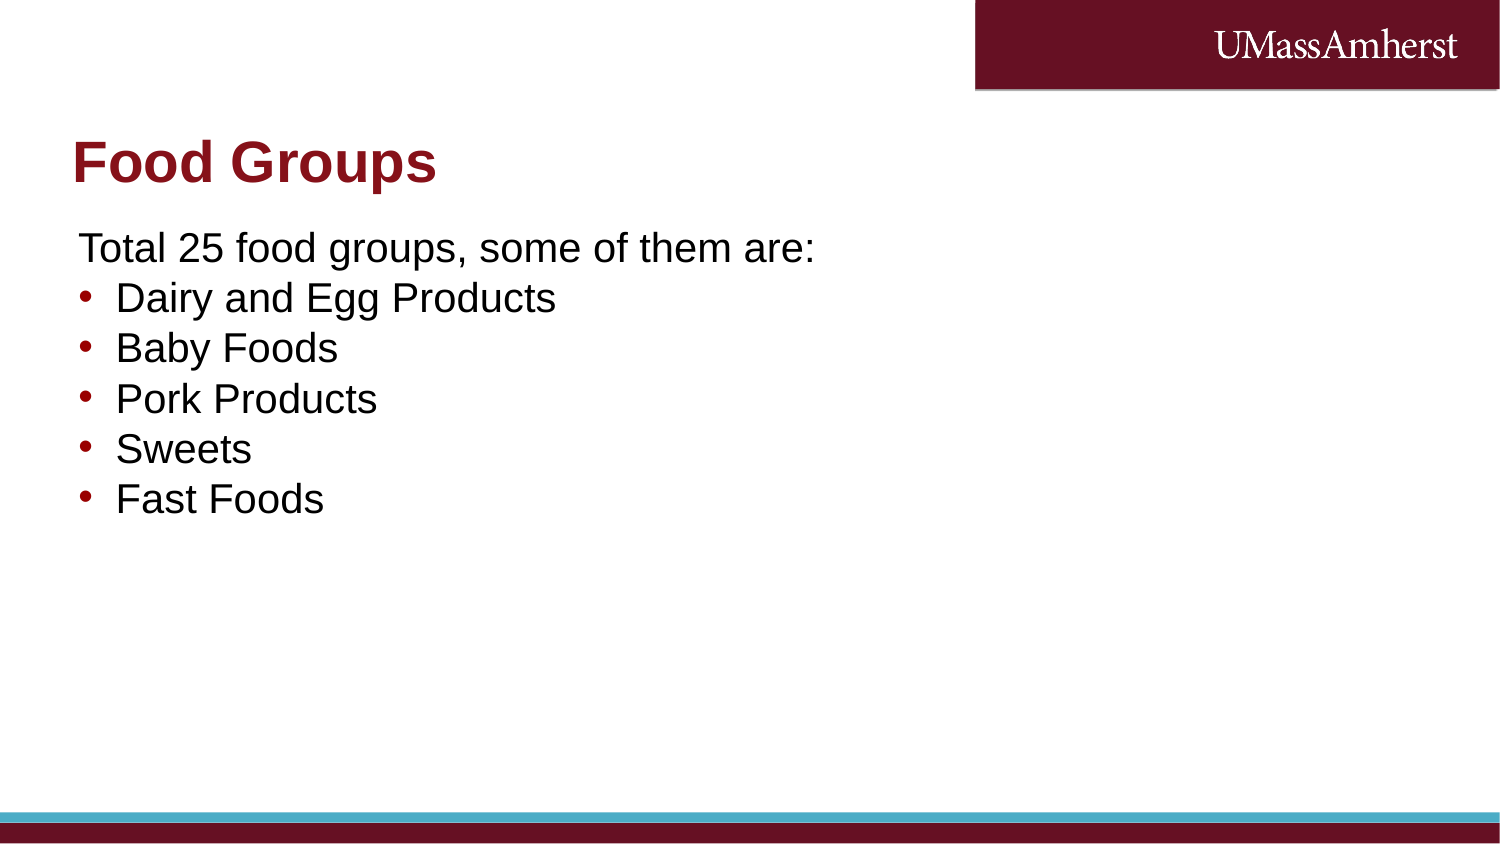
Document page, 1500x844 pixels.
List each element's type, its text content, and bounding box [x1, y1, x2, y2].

text_box Food Groups [72, 53, 1273, 194]
text_box Total 25 food groups, some of them are: Dairy and Egg Products Baby Foods Pork Products Sweets Fast Foods [63, 213, 1374, 753]
picture [1214, 28, 1458, 59]
